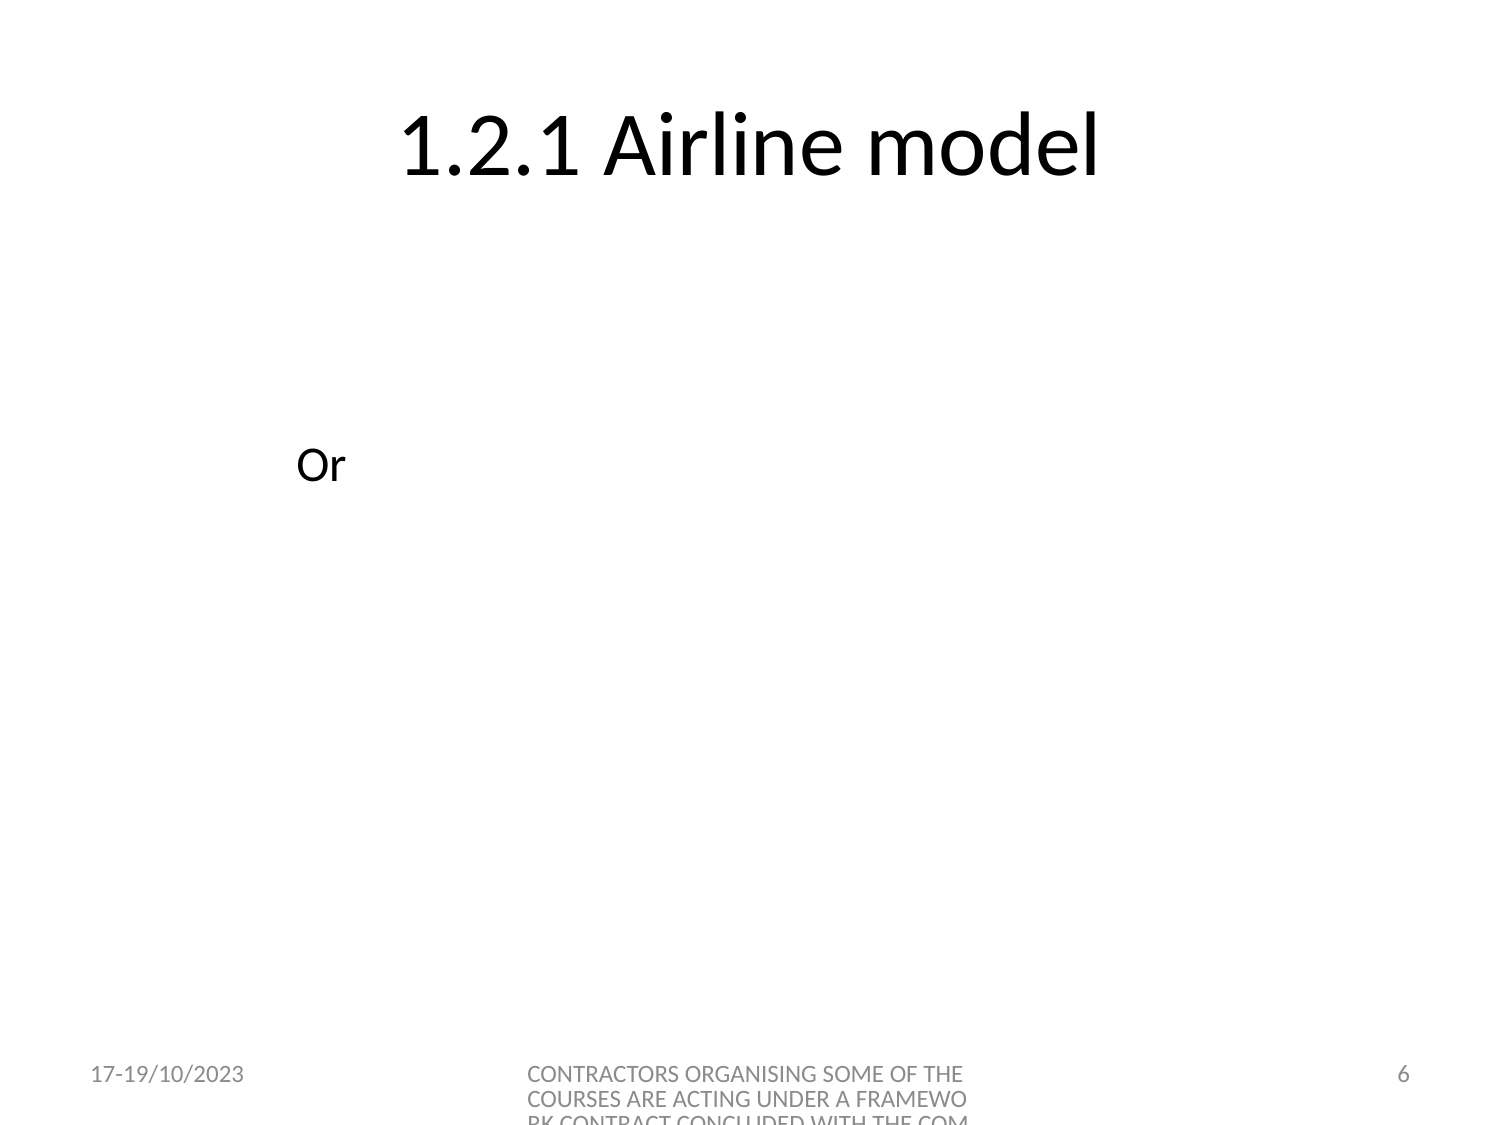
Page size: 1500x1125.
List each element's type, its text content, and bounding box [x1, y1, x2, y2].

title 1.2.1 Airline model [75, 45, 1425, 233]
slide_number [75, 1042, 425, 1103]
slide_number 6 [1074, 1042, 1425, 1103]
footer CONTRACTORS ORGANISING SOME OF THE COURSES ARE ACTING UNDER A FRAMEWORK CONTRACT CONCLUDED WITH THE COMMISSION [512, 1042, 988, 1103]
